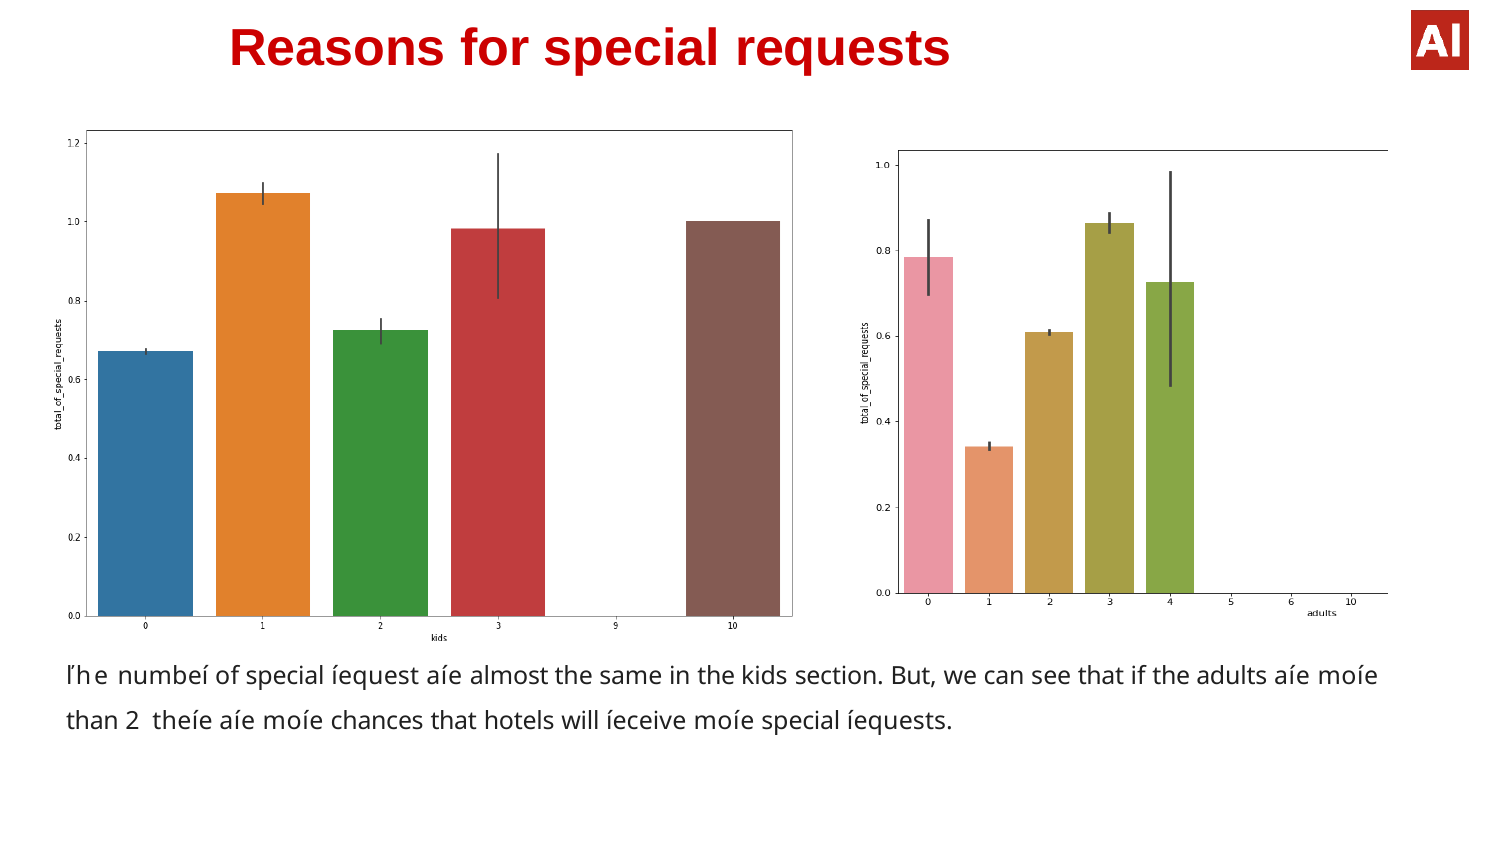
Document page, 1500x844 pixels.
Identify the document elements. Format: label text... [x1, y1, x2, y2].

title Reasons for special requests [227, 11, 955, 155]
picture [1411, 10, 1469, 70]
text_box ľhe numbeí of special íequest aíe almost the same in the kids section. But, we can see that if the adults aíe moíe than 2 theíe aíe moíe chances that hotels will íeceive moíe special íequests. [64, 642, 1402, 734]
picture [53, 130, 793, 641]
picture [860, 150, 1388, 616]
